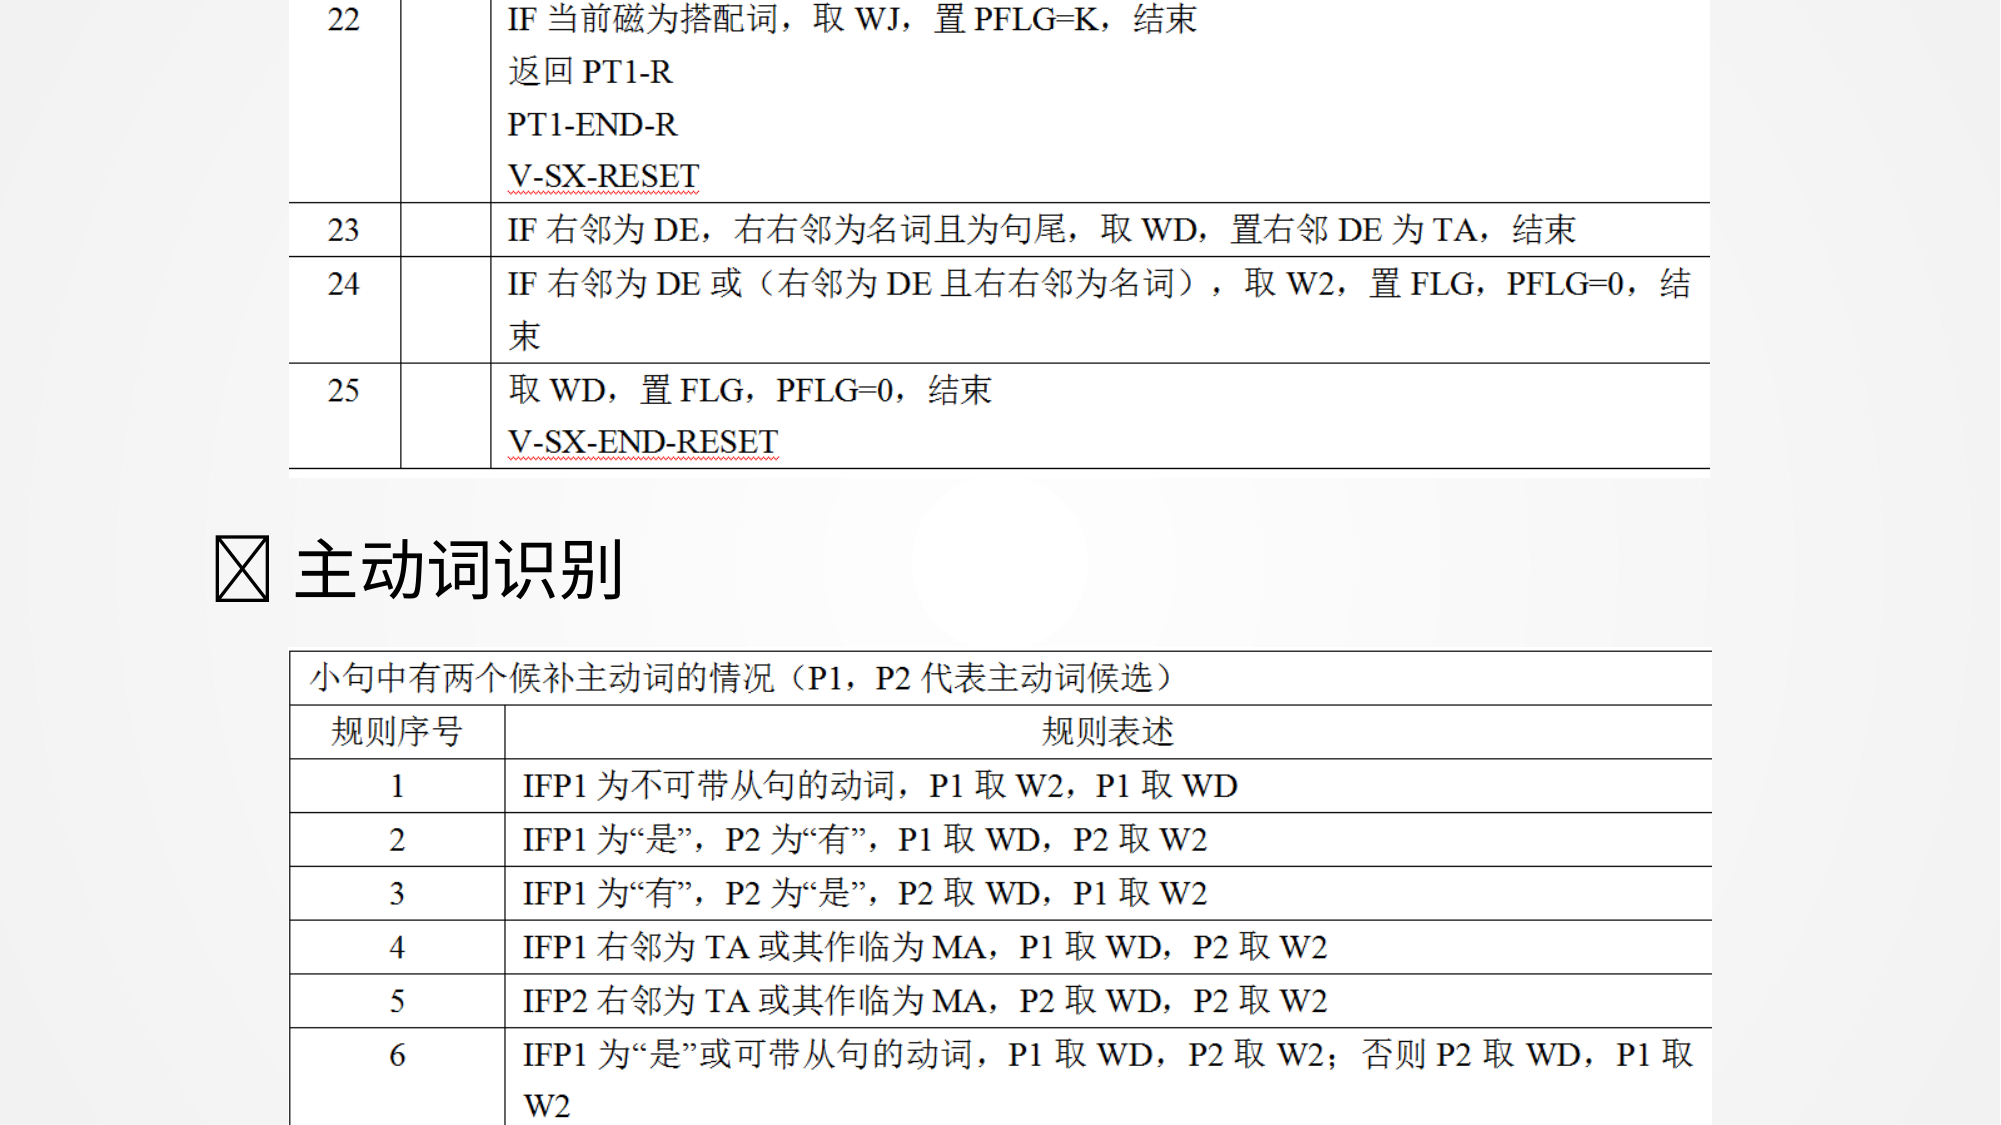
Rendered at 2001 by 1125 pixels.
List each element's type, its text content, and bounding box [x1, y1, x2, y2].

picture [289, 0, 1710, 478]
picture [288, 647, 1712, 1125]
text_box 主动词识别 [195, 520, 667, 616]
